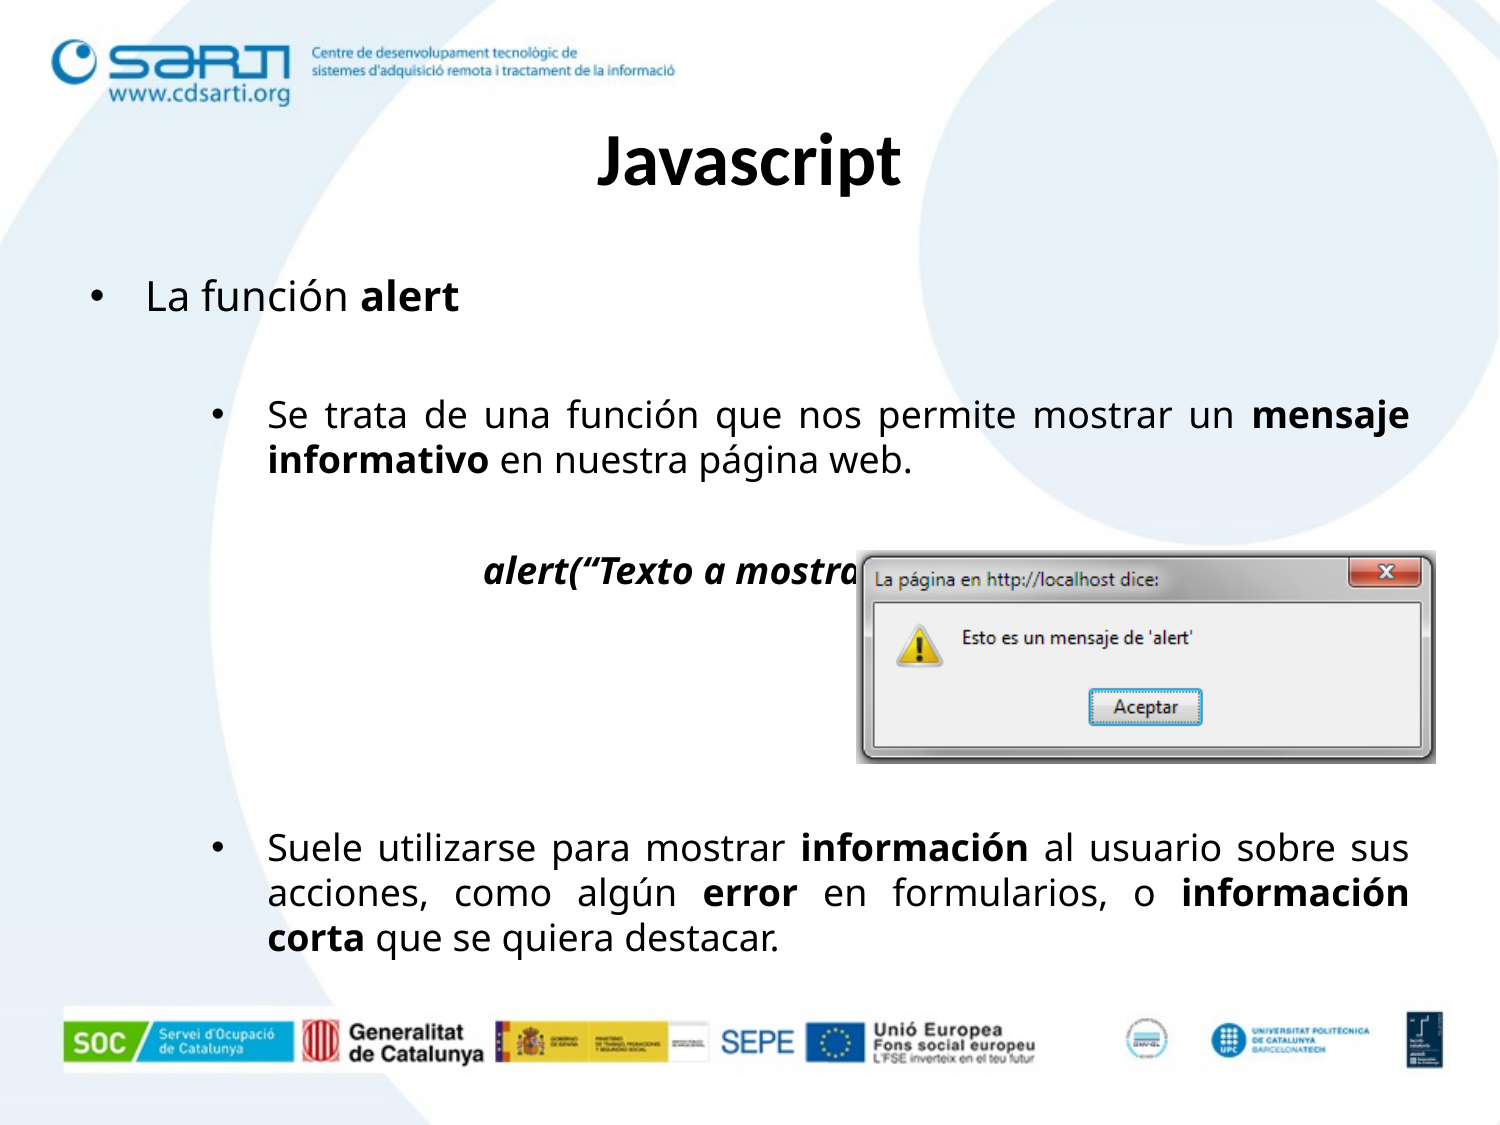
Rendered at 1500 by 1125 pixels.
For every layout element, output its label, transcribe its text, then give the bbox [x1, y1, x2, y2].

picture [0, 0, 1500, 1125]
text_box Javascript [74, 103, 1425, 209]
text_box La función alert Se trata de una función que nos permite mostrar un mensaje informativo en nuestra página web. alert(“Texto a mostrar”); Suele utilizarse para mostrar información al usuario sobre sus acciones, como algún error en formularios, o información corta que se quiera destacar. [74, 262, 1425, 1125]
